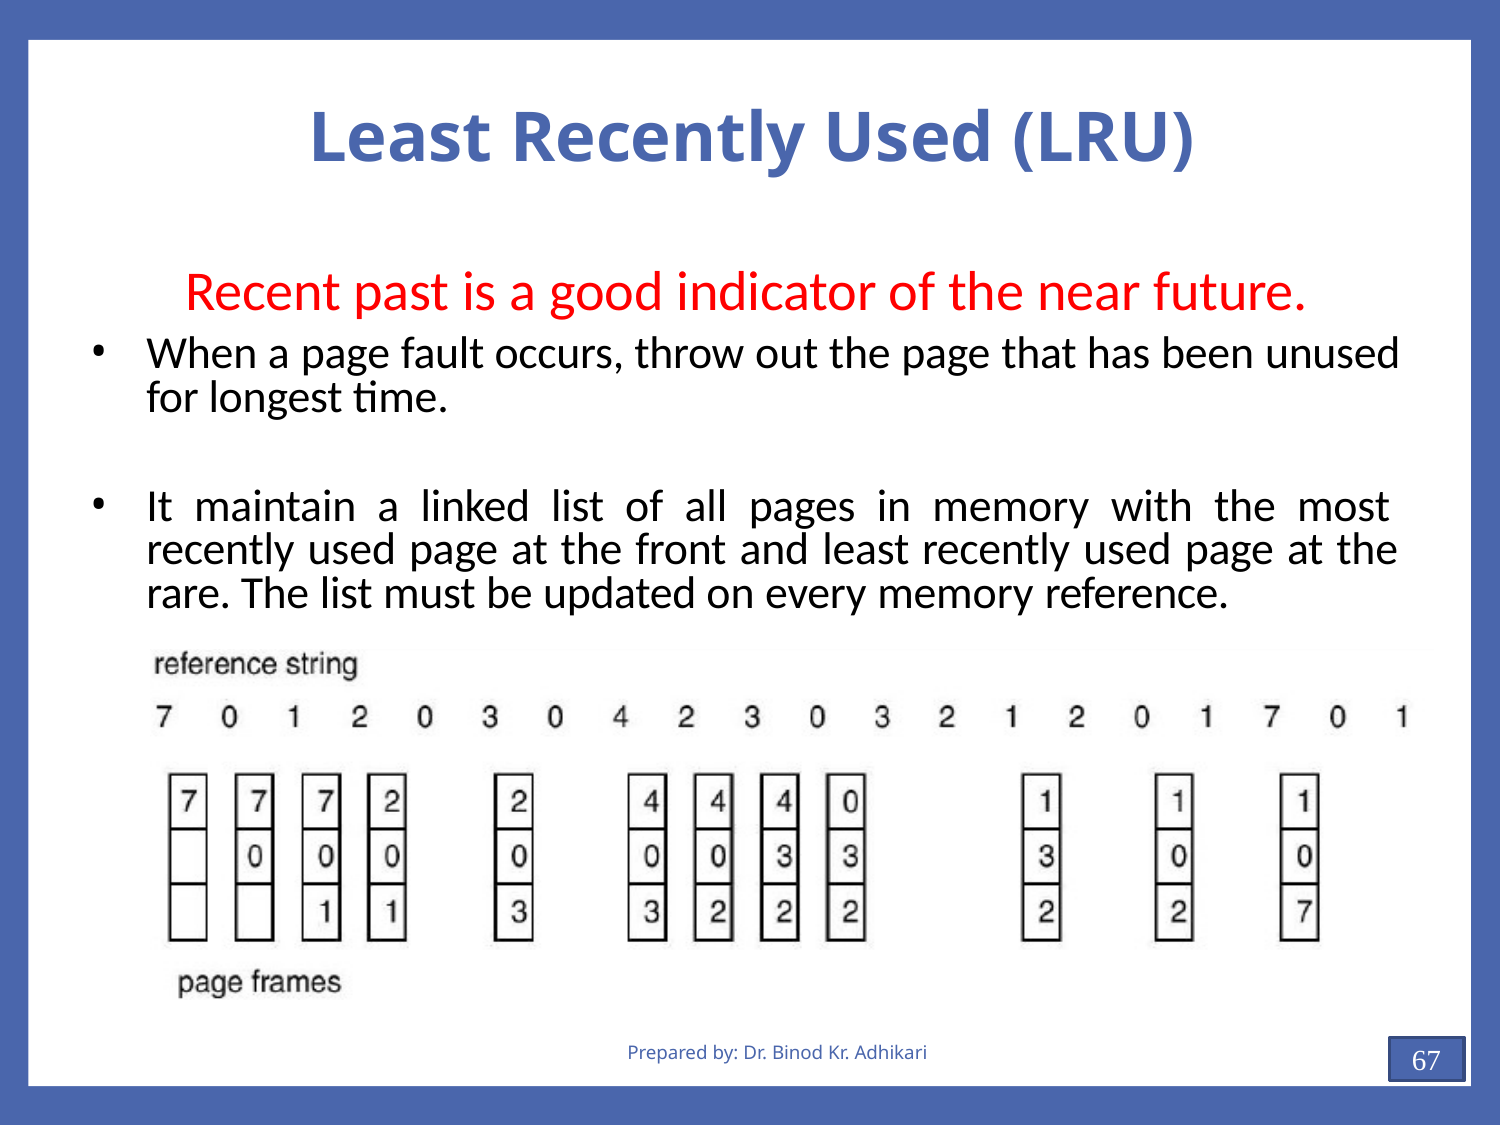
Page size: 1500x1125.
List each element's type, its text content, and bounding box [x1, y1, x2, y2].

picture [149, 649, 1435, 1001]
footer Prepared by: Dr. Binod Kr. Adhikari [485, 1020, 1067, 1081]
text_box Recent past is a good indicator of the near future. When a page fault occurs, throw out the page that has been unused for longest time. It maintain a linked list of all pages in memory with the most recently used page at the front and least recently used page at the rare. The list must be updated on every memory reference. [87, 252, 1413, 618]
title Least Recently Used (LRU) [265, 37, 1236, 228]
